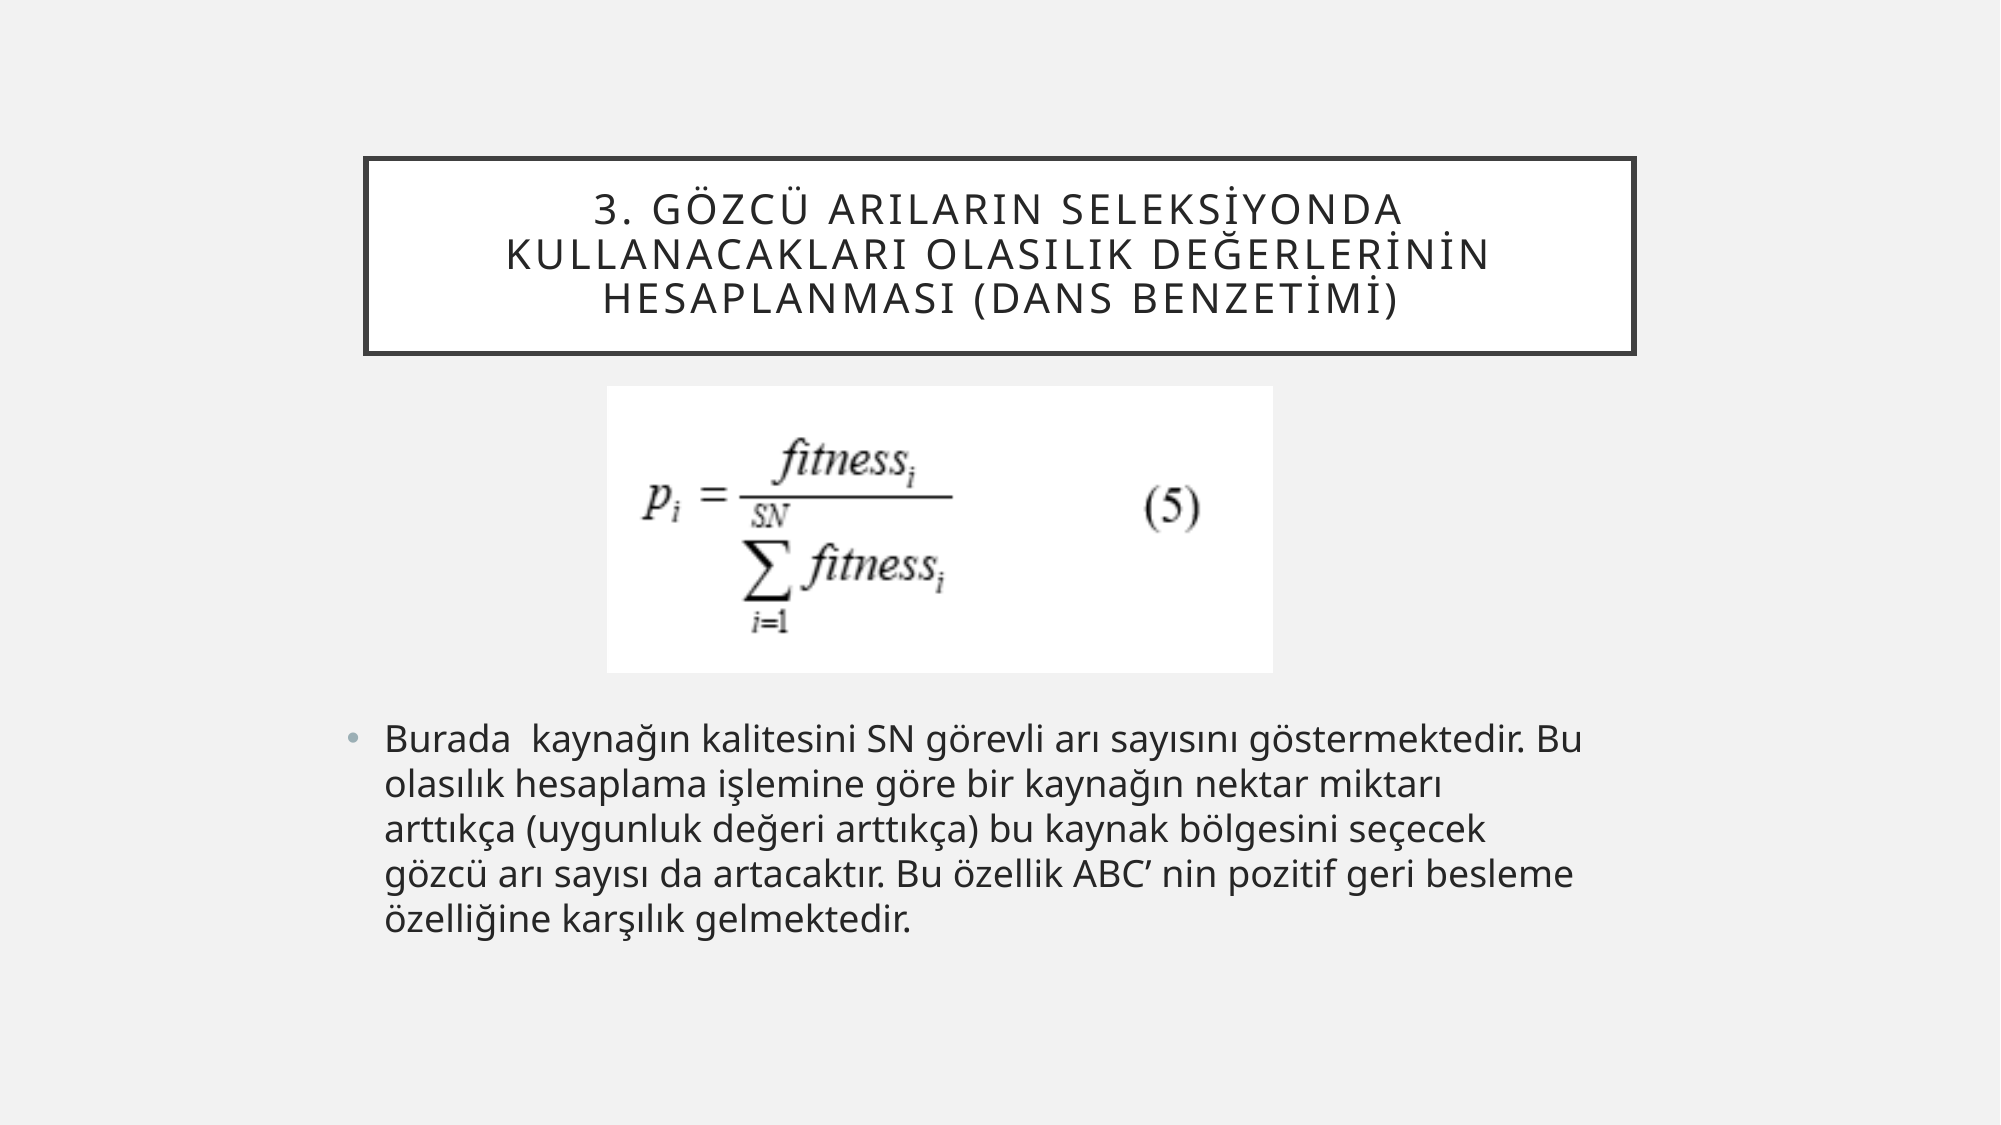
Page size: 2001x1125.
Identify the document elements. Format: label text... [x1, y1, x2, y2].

picture [607, 386, 1273, 673]
list Burada kaynağın kalitesini SN görevli arı sayısını göstermektedir. Bu olasılık hesaplama işlemine göre bir kaynağın nektar miktarı arttıkça (uygunluk değeri arttıkça) bu kaynak bölgesini seçecek gözcü arı sayısı da artacaktır. Bu özellik ABC’ nin pozitif geri besleme özelliğine karşılık gelmektedir. [331, 509, 1600, 1019]
title 3. Gözcü Arıların Seleksiyonda Kullanacakları Olasılık Değerlerinin Hesaplanması (Dans Benzetimi) [363, 156, 1637, 356]
